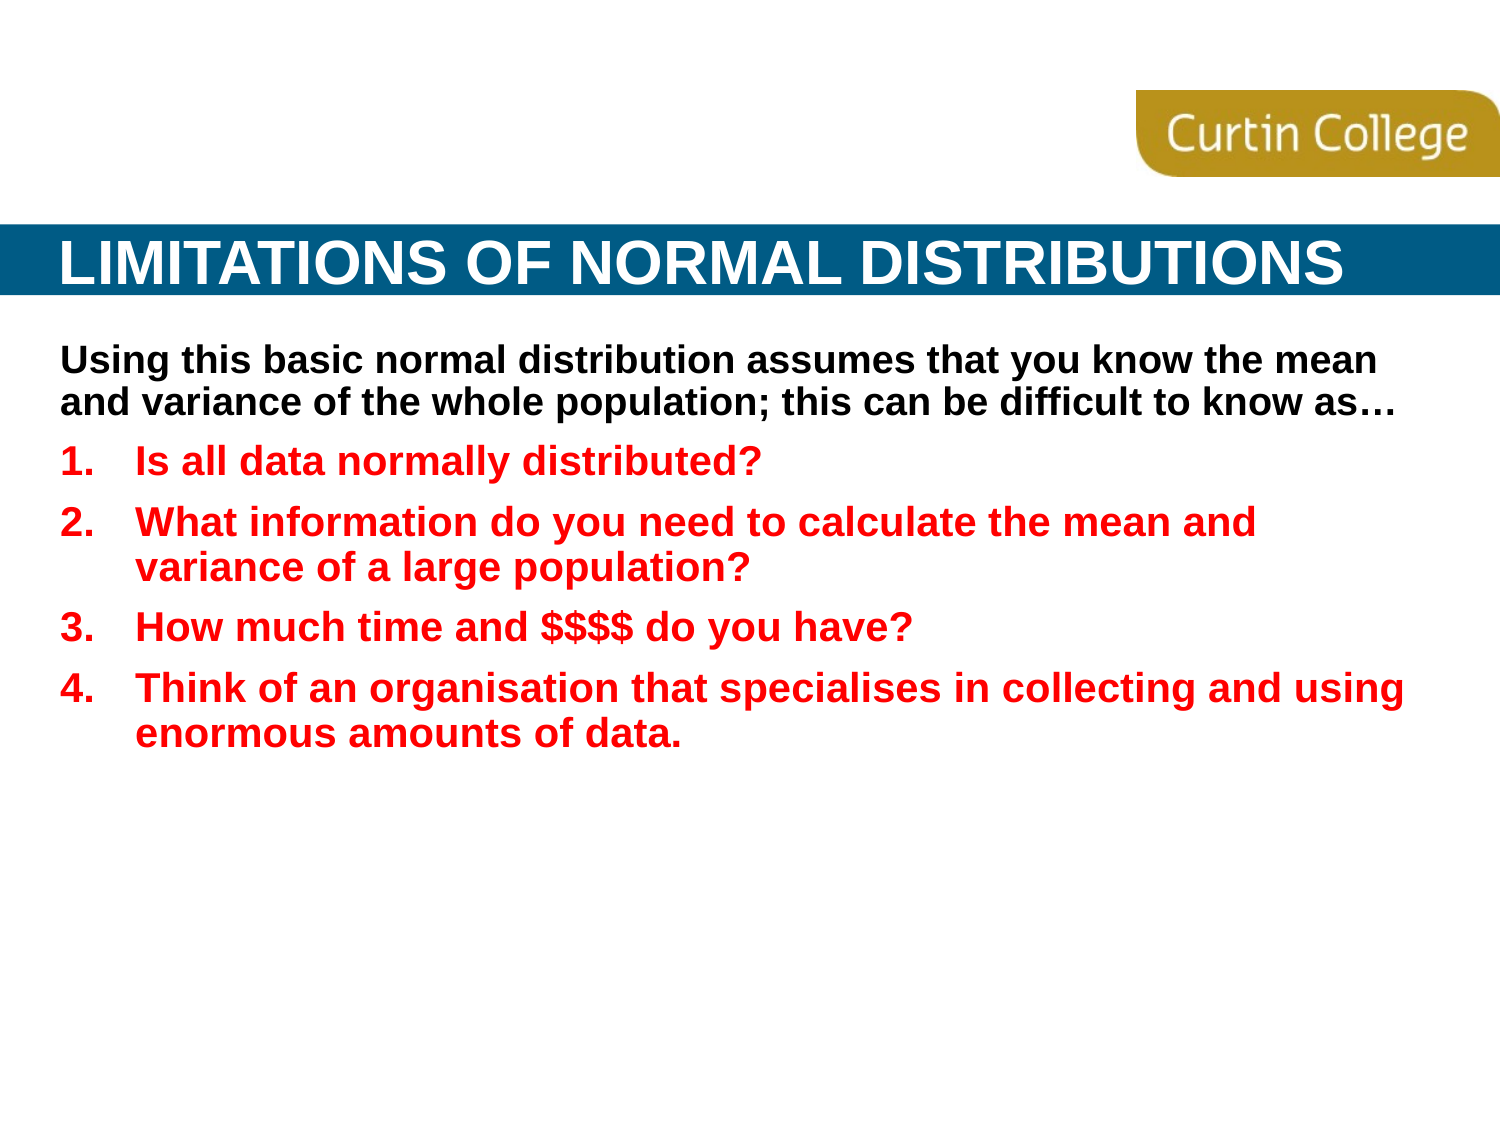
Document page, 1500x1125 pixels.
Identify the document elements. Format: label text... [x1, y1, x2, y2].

title Limitations of normal distributions [0, 224, 1500, 296]
list Is all data normally distributed? What information do you need to calculate the mean and variance of a large population? How much time and $$$$ do you have? Think of an organisation that specialises in collecting and using enormous amounts of data. [45, 431, 1451, 1016]
list Using this basic normal distribution assumes that you know the mean and variance of the whole population; this can be difficult to know as… [45, 329, 1451, 431]
picture [1136, 90, 1500, 177]
